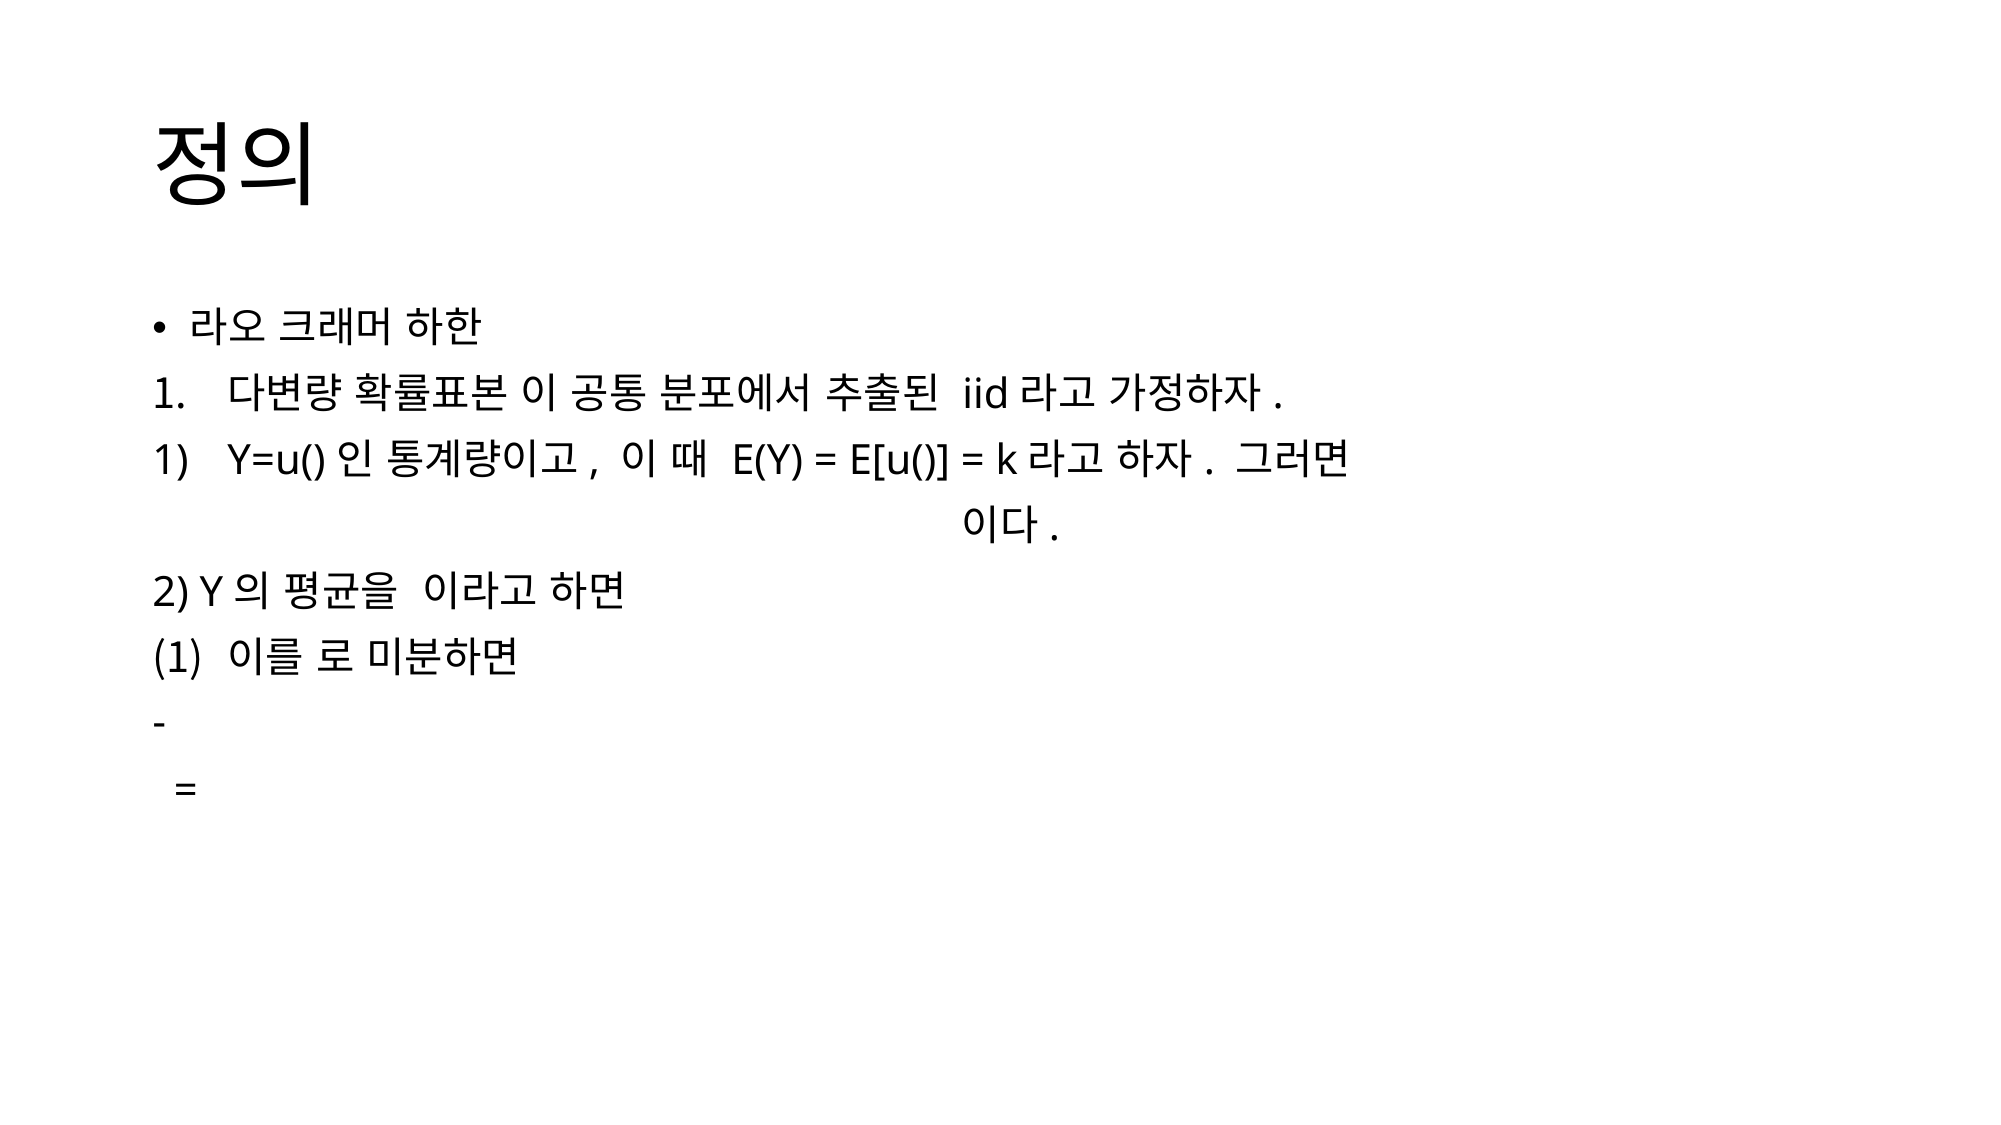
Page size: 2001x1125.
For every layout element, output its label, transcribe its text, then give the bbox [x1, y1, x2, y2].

title 정의 [137, 59, 1863, 278]
